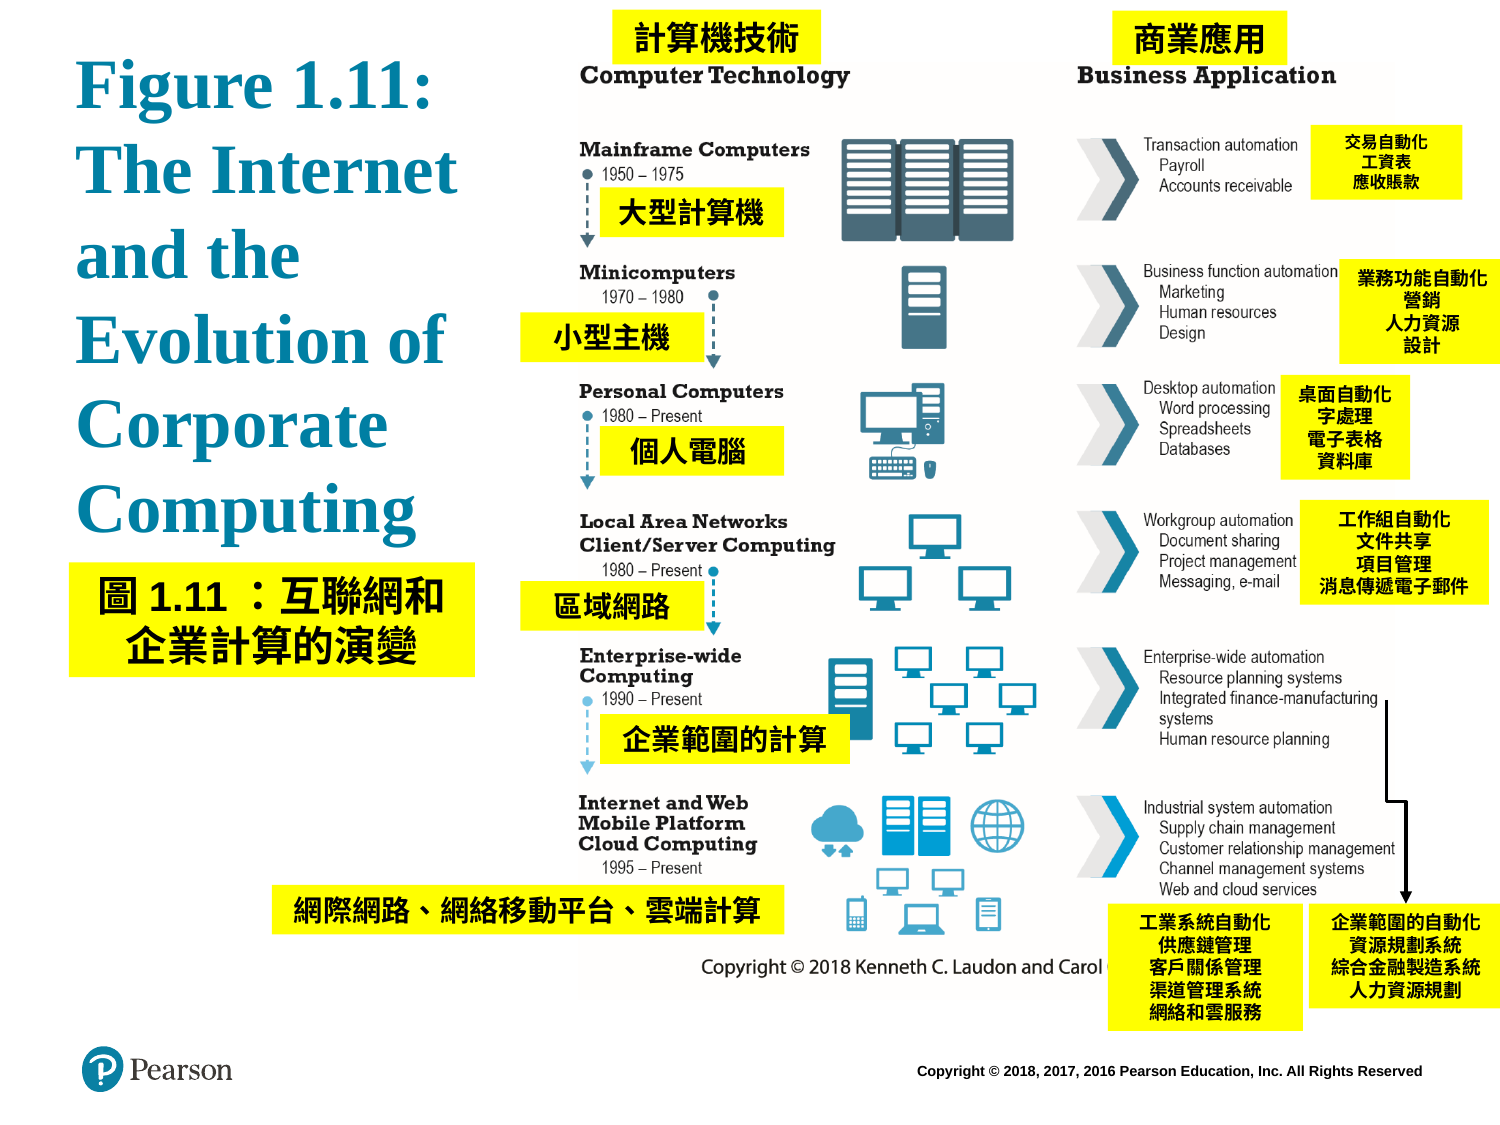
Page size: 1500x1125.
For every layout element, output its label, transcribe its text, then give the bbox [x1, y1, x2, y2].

text_box 桌面自動化字處理 電子表格 資料庫 [1399, 374, 1411, 480]
text_box 交易自動化 工資表 應收賬款 [1399, 124, 1463, 200]
text_box 區域網路 [520, 581, 573, 631]
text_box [1294, 791, 1499, 812]
picture [578, 62, 1395, 1001]
text_box 工業系統自動化 供應鏈管理 客戶關係管理 渠道管理系統 網絡和雲服務 [1107, 1010, 1303, 1031]
text_box 小型主機 [520, 312, 573, 363]
text_box 圖1.11：互聯網和企業計算的演變 [68, 562, 475, 678]
text_box 計算機技術 [612, 9, 822, 60]
text_box 商業應用 [1112, 10, 1288, 60]
title Figure 1.11: The Internet and the Evolution of Corporate Computing [75, 37, 563, 538]
text_box 企業範圍的自動化 資源規劃系統 綜合金融製造系統 人力資源規劃 [1393, 903, 1500, 1009]
text_box 業務功能自動化 營銷 人力資源 設計 [1399, 259, 1500, 364]
text_box 工作組自動化 文件共享 項目管理 消息傳遞電子郵件 [1399, 499, 1489, 605]
text_box 網際網路、網絡移動平台、雲端計算 [271, 884, 573, 935]
